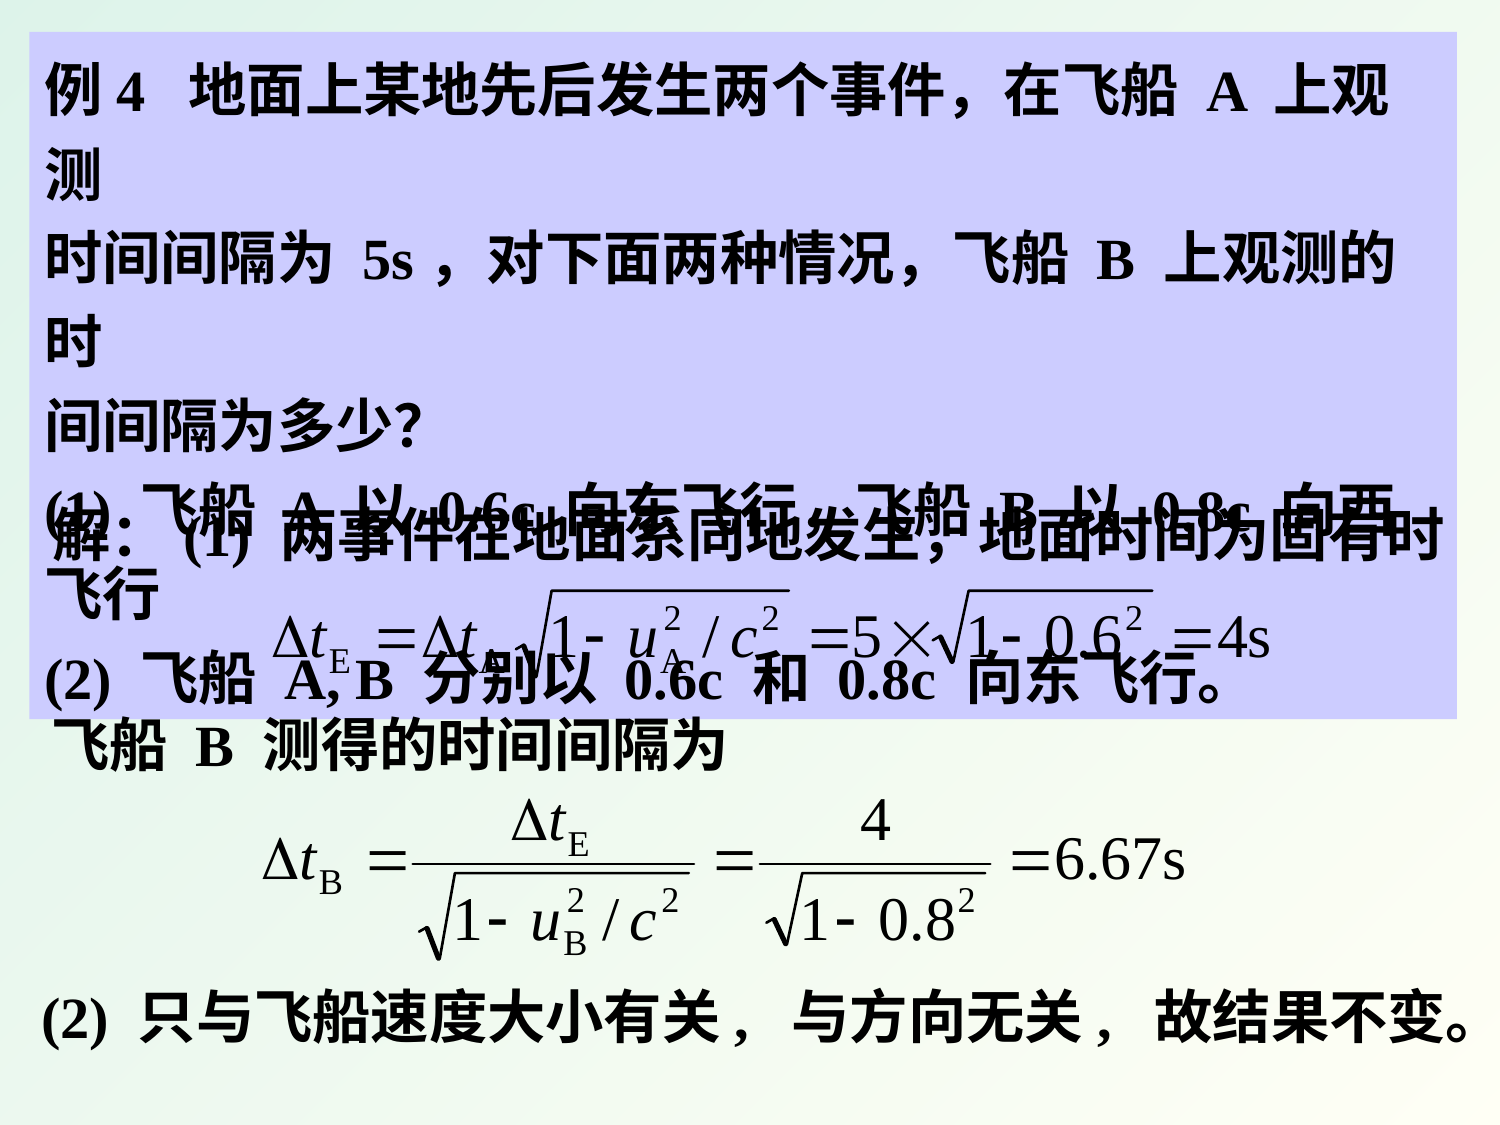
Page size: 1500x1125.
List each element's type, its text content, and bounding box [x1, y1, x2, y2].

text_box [49, 699, 1199, 973]
text_box (2) 只与飞船速度大小有关, 与方向无关, 故结果不变。 [26, 972, 1500, 1058]
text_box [50, 490, 1447, 689]
text_box 例4 地面上某地先后发生两个事件，在飞船 A 上观测 时间间隔为 5s，对下面两种情况，飞船 B 上观测的时 间间隔为多少？ (1) 飞船 A 以 0.6c 向东飞行，飞船 B 以 0.8c 向西飞行 (2) 飞船 A, B 分别以 0.6c 和 0.8c 向东飞行。 [29, 31, 1457, 720]
